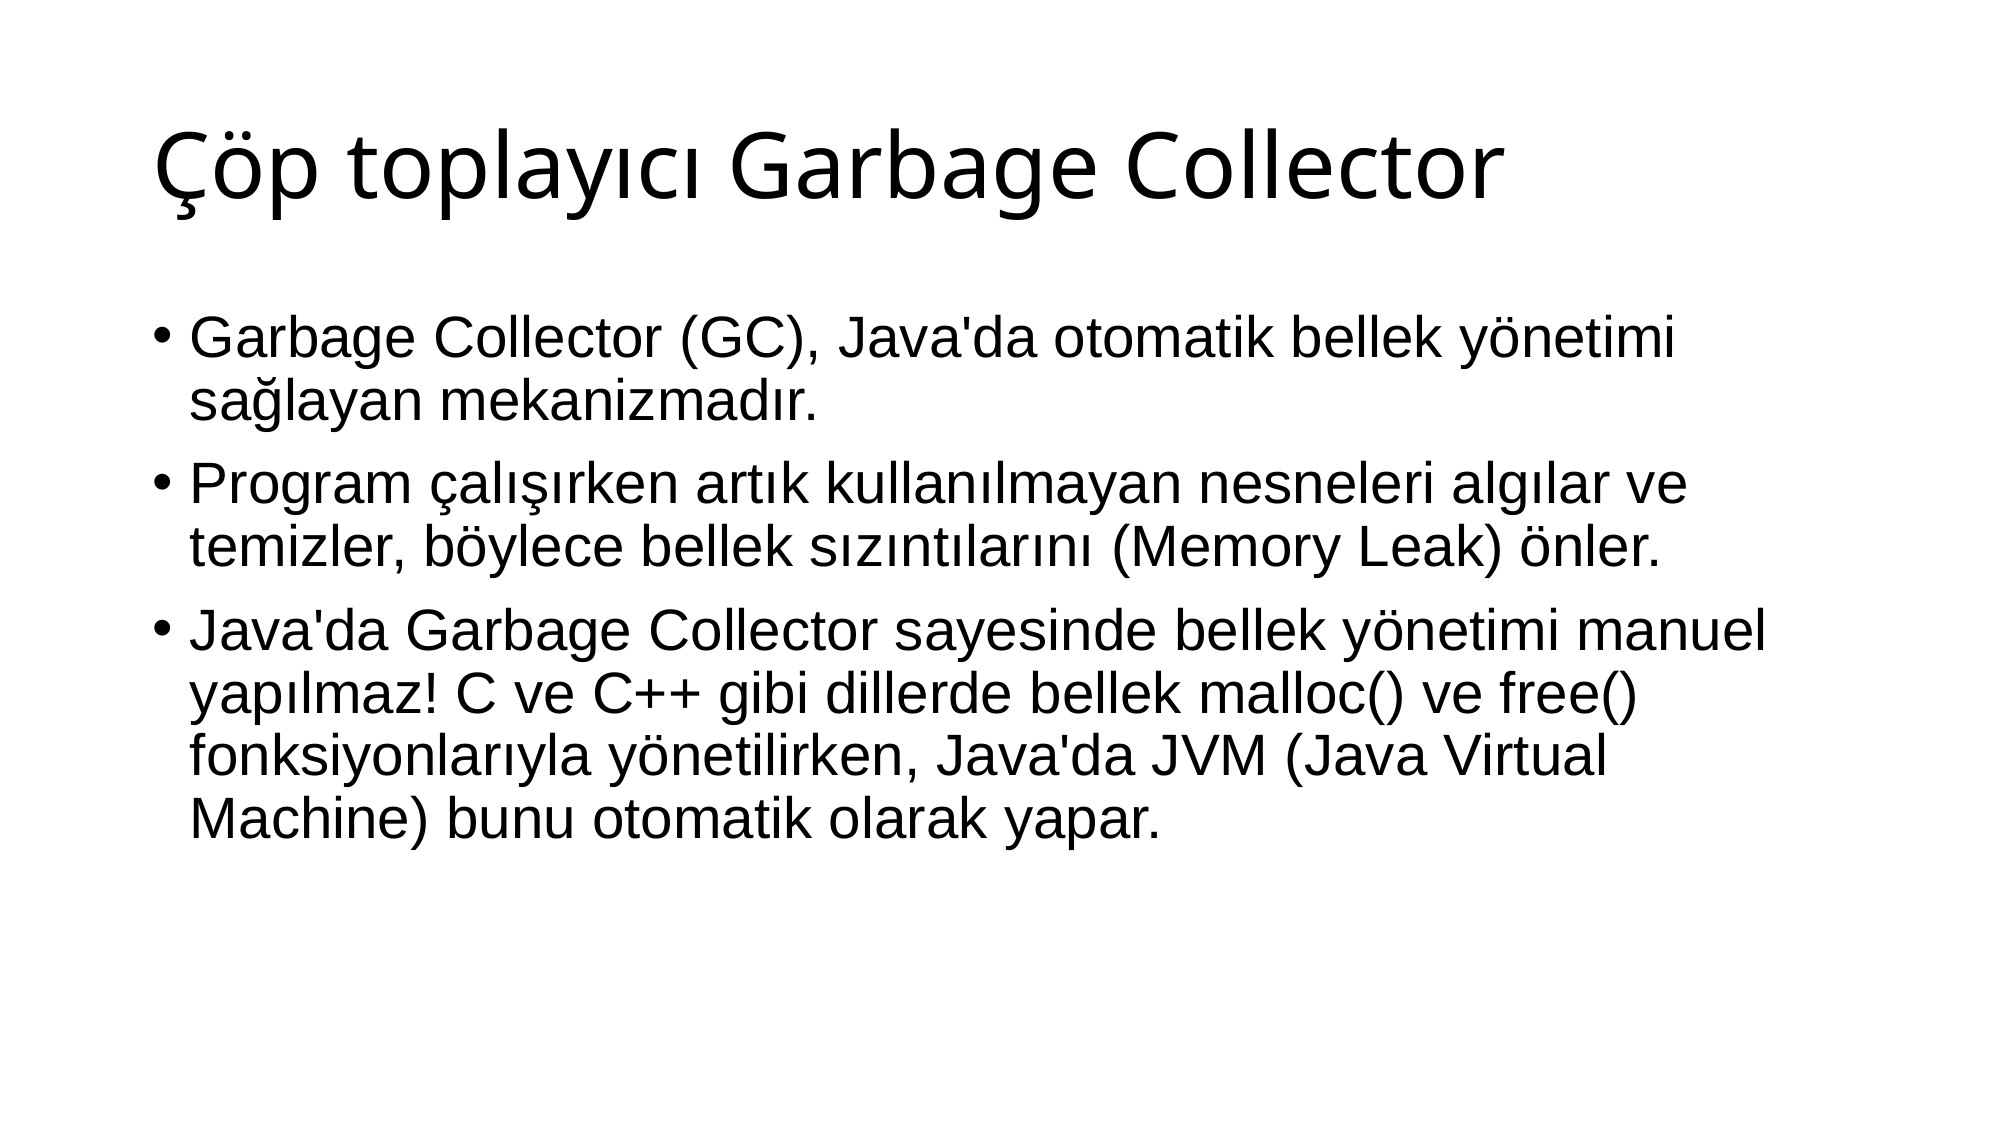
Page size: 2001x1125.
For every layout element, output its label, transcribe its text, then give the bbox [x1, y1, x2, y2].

title Çöp toplayıcı Garbage Collector [137, 59, 1863, 278]
list Garbage Collector (GC), Java'da otomatik bellek yönetimi sağlayan mekanizmadır. Program çalışırken artık kullanılmayan nesneleri algılar ve temizler, böylece bellek sızıntılarını (Memory Leak) önler. Java'da Garbage Collector sayesinde bellek yönetimi manuel yapılmaz! C ve C++ gibi dillerde bellek malloc() ve free() fonksiyonlarıyla yönetilirken, Java'da JVM (Java Virtual Machine) bunu otomatik olarak yapar. [137, 299, 1863, 1014]
